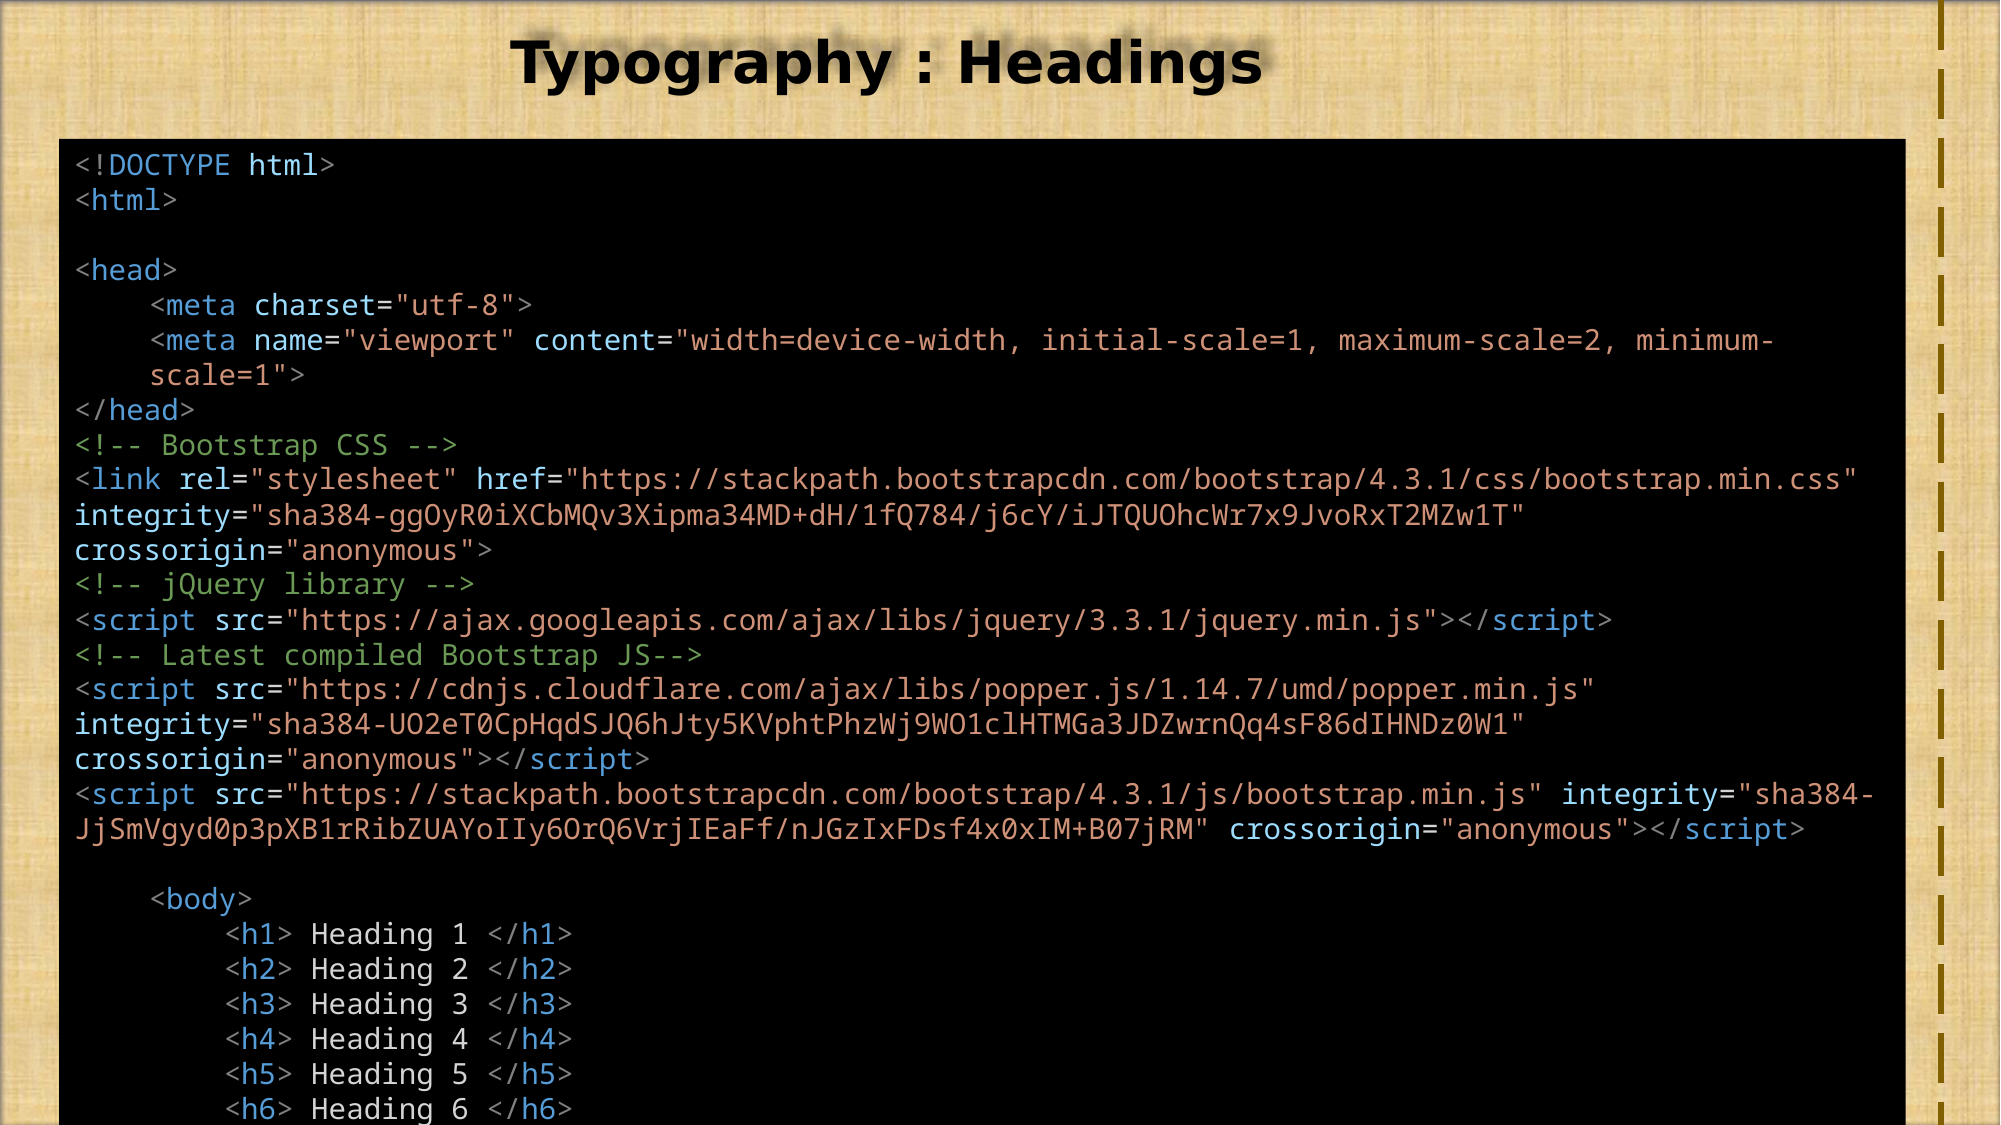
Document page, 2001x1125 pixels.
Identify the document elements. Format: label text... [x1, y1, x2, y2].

text_box [4, 6, 1940, 1121]
text_box <!DOCTYPE html> <html> <head> <meta charset="utf-8"> <meta name="viewport" content="width=device-width, initial-scale=1, maximum-scale=2, minimum-scale=1"> </head> <!-- Bootstrap CSS --> <link rel="stylesheet" href="https://stackpath.bootstrapcdn.com/bootstrap/4.3.1/css/bootstrap.min.css" integrity="sha384-ggOyR0iXCbMQv3Xipma34MD+dH/1fQ784/j6cY/iJTQUOhcWr7x9JvoRxT2MZw1T" crossorigin="anonymous"> <!-- jQuery library --> <script src="https://ajax.googleapis.com/ajax/libs/jquery/3.3.1/jquery.min.js"></script> <!-- Latest compiled Bootstrap JS--> <script src="https://cdnjs.cloudflare.com/ajax/libs/popper.js/1.14.7/umd/popper.min.js" integrity="sha384-UO2eT0CpHqdSJQ6hJty5KVphtPhzWj9WO1clHTMGa3JDZwrnQq4sF86dIHNDz0W1" crossorigin="anonymous"></script> <script src="https://stackpath.bootstrapcdn.com/bootstrap/4.3.1/js/bootstrap.min.js" integrity="sha384-JjSmVgyd0p3pXB1rRibZUAYoIIy6OrQ6VrjIEaFf/nJGzIxFDsf4x0xIM+B07jRM" crossorigin="anonymous"></script> <body> <h1> Heading 1 </h1> <h2> Heading 2 </h2> <h3> Heading 3 </h3> <h4> Heading 4 </h4> <h5> Heading 5 </h5> <h6> Heading 6 </h6> <!-- <h1 class="h2"> Heading 1 in the size of Heading 2 </h1> <p class="h3"> Some Heading texts </p> --> </body> </html> [59, 138, 1906, 1125]
text_box Typography : Headings [60, 18, 1714, 103]
text_box [1941, 6, 1997, 1121]
